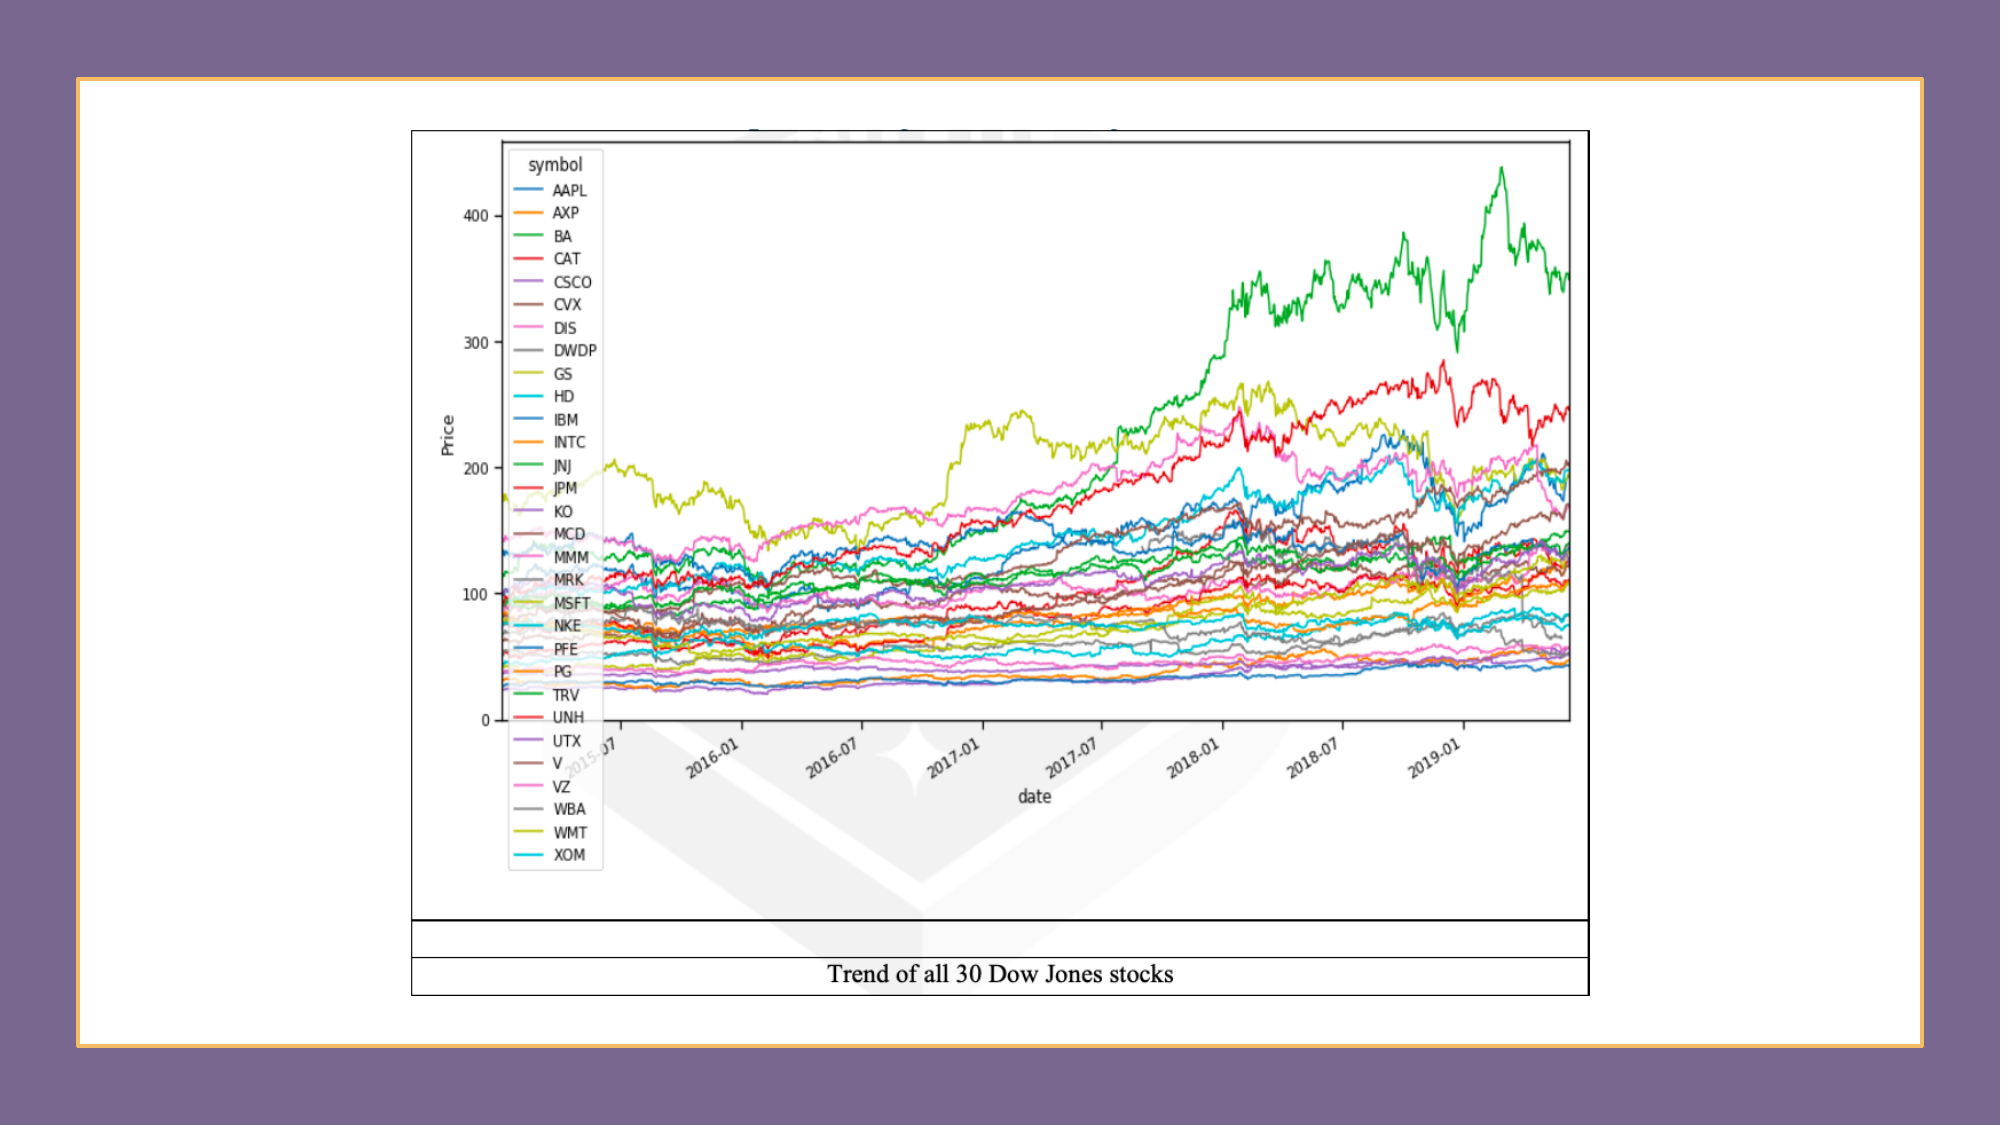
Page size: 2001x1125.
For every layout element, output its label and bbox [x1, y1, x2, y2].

text_box [0, 0, 2000, 1125]
picture [410, 128, 1590, 997]
text_box [77, 77, 1923, 1048]
